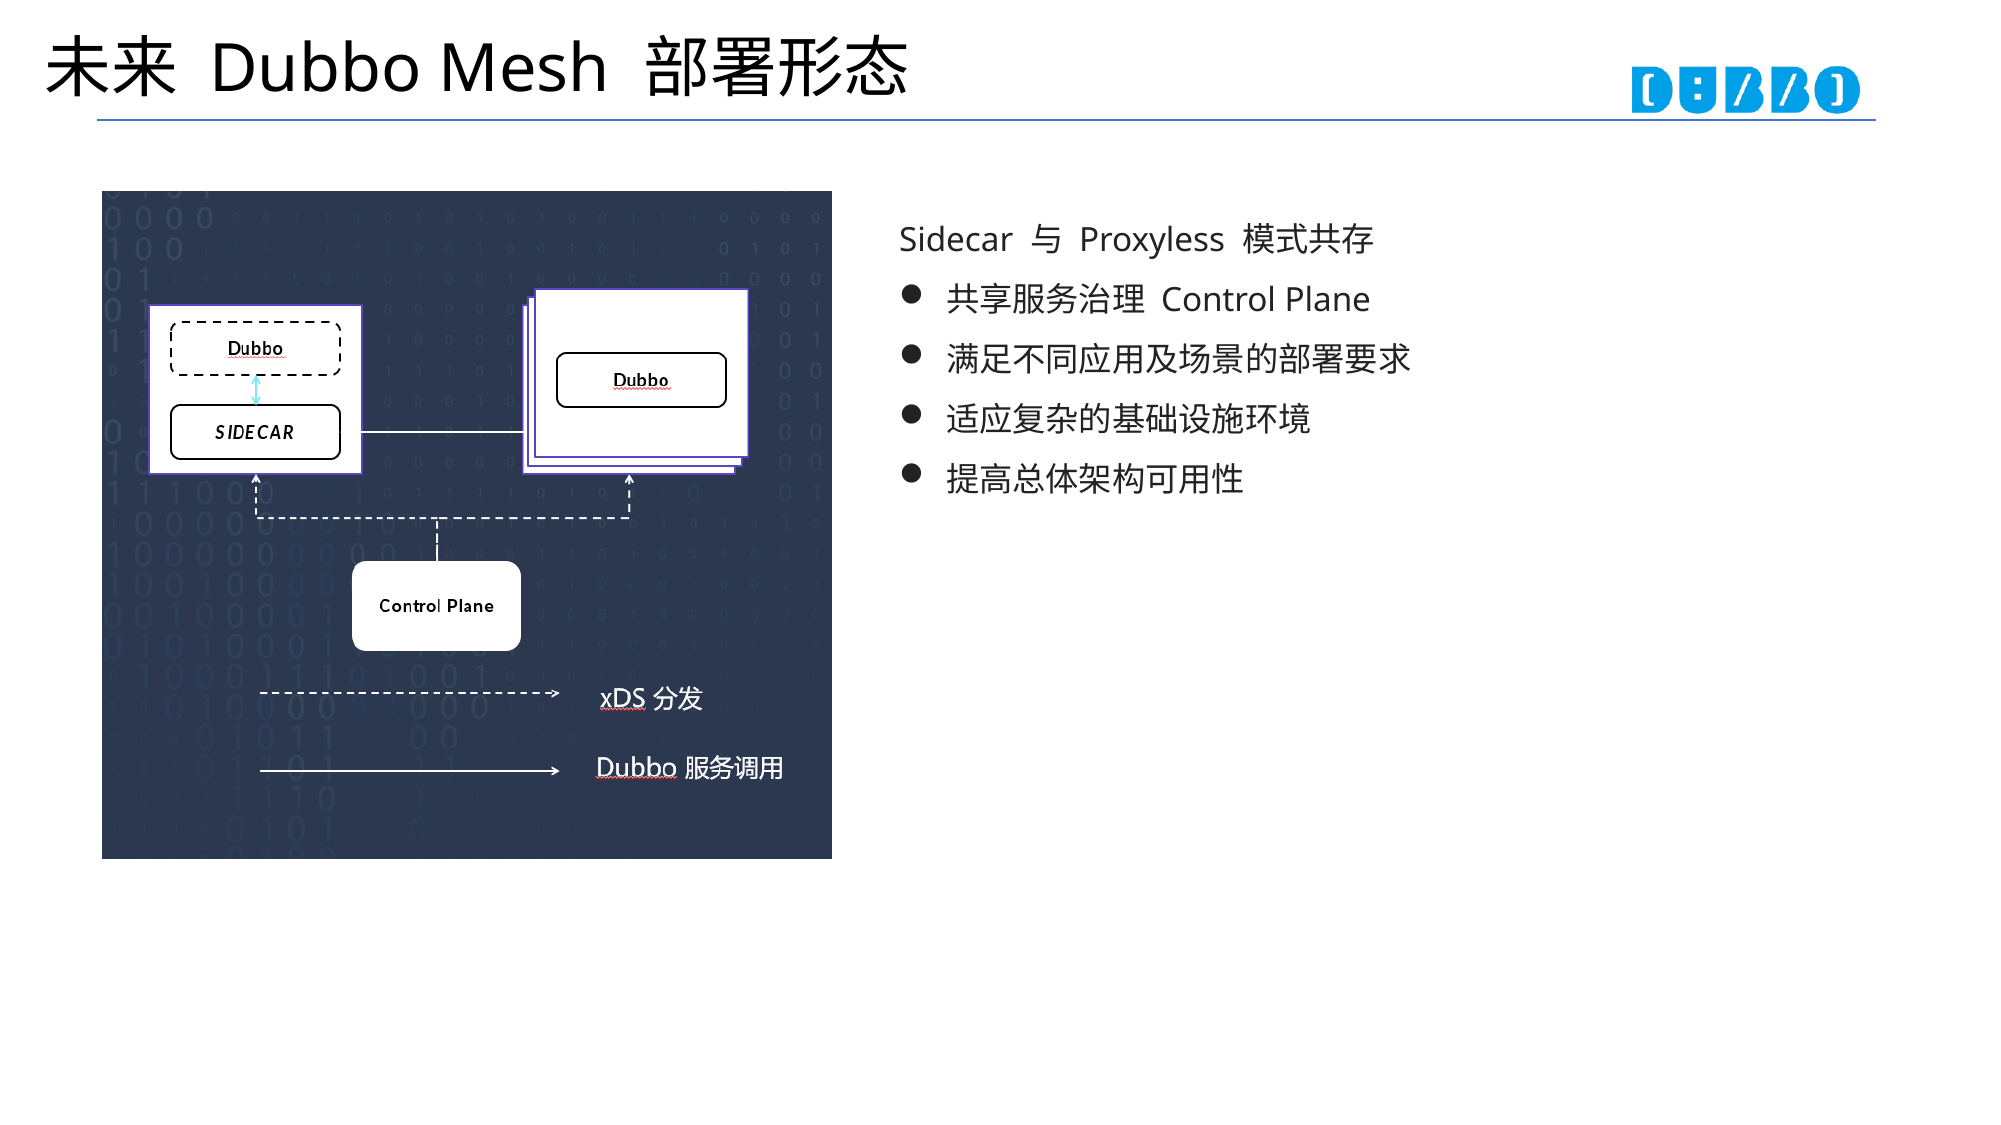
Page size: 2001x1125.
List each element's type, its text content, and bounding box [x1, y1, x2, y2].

text_box Sidecar 与 Proxyless 模式共存 共享服务治理 Control Plane 满足不同应用及场景的部署要求 适应复杂的基础设施环境 提高总体架构可用性 [884, 191, 1820, 506]
title 未来 Dubbo Mesh 部署形态 [29, 17, 1877, 122]
picture [102, 191, 832, 859]
